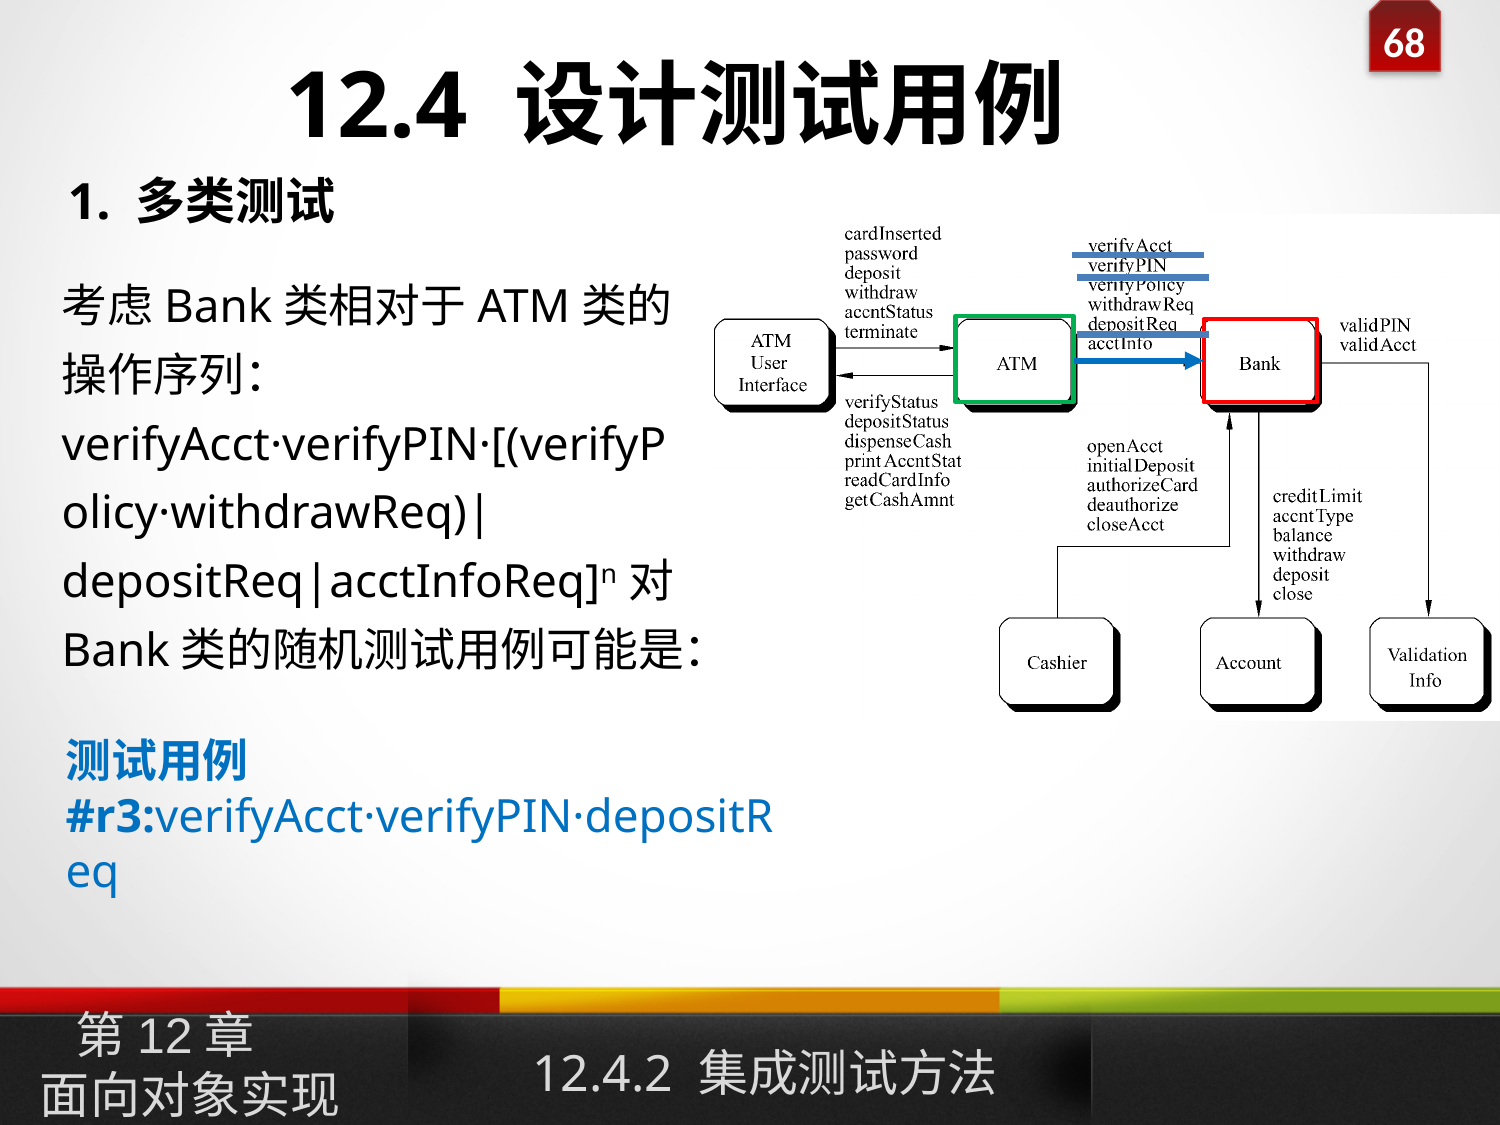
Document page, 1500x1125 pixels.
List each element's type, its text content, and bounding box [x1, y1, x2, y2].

text_box 测试用例#r3:verifyAcct·verifyPIN·depositReq [50, 724, 795, 904]
text_box 12.4.2 集成测试方法 [458, 1032, 1073, 1111]
picture [0, 0, 1500, 1125]
text_box 考虑Bank类相对于ATM类的操作序列： verifyAcct·verifyPIN·[(verifyPolicy·withdrawReq)|depositReq|acctInfoReq]n对Bank类的随机测试用例可能是： [46, 256, 700, 752]
title 12.4 设计测试用例 [0, 6, 1351, 195]
text_box 1. 多类测试 [53, 161, 878, 237]
